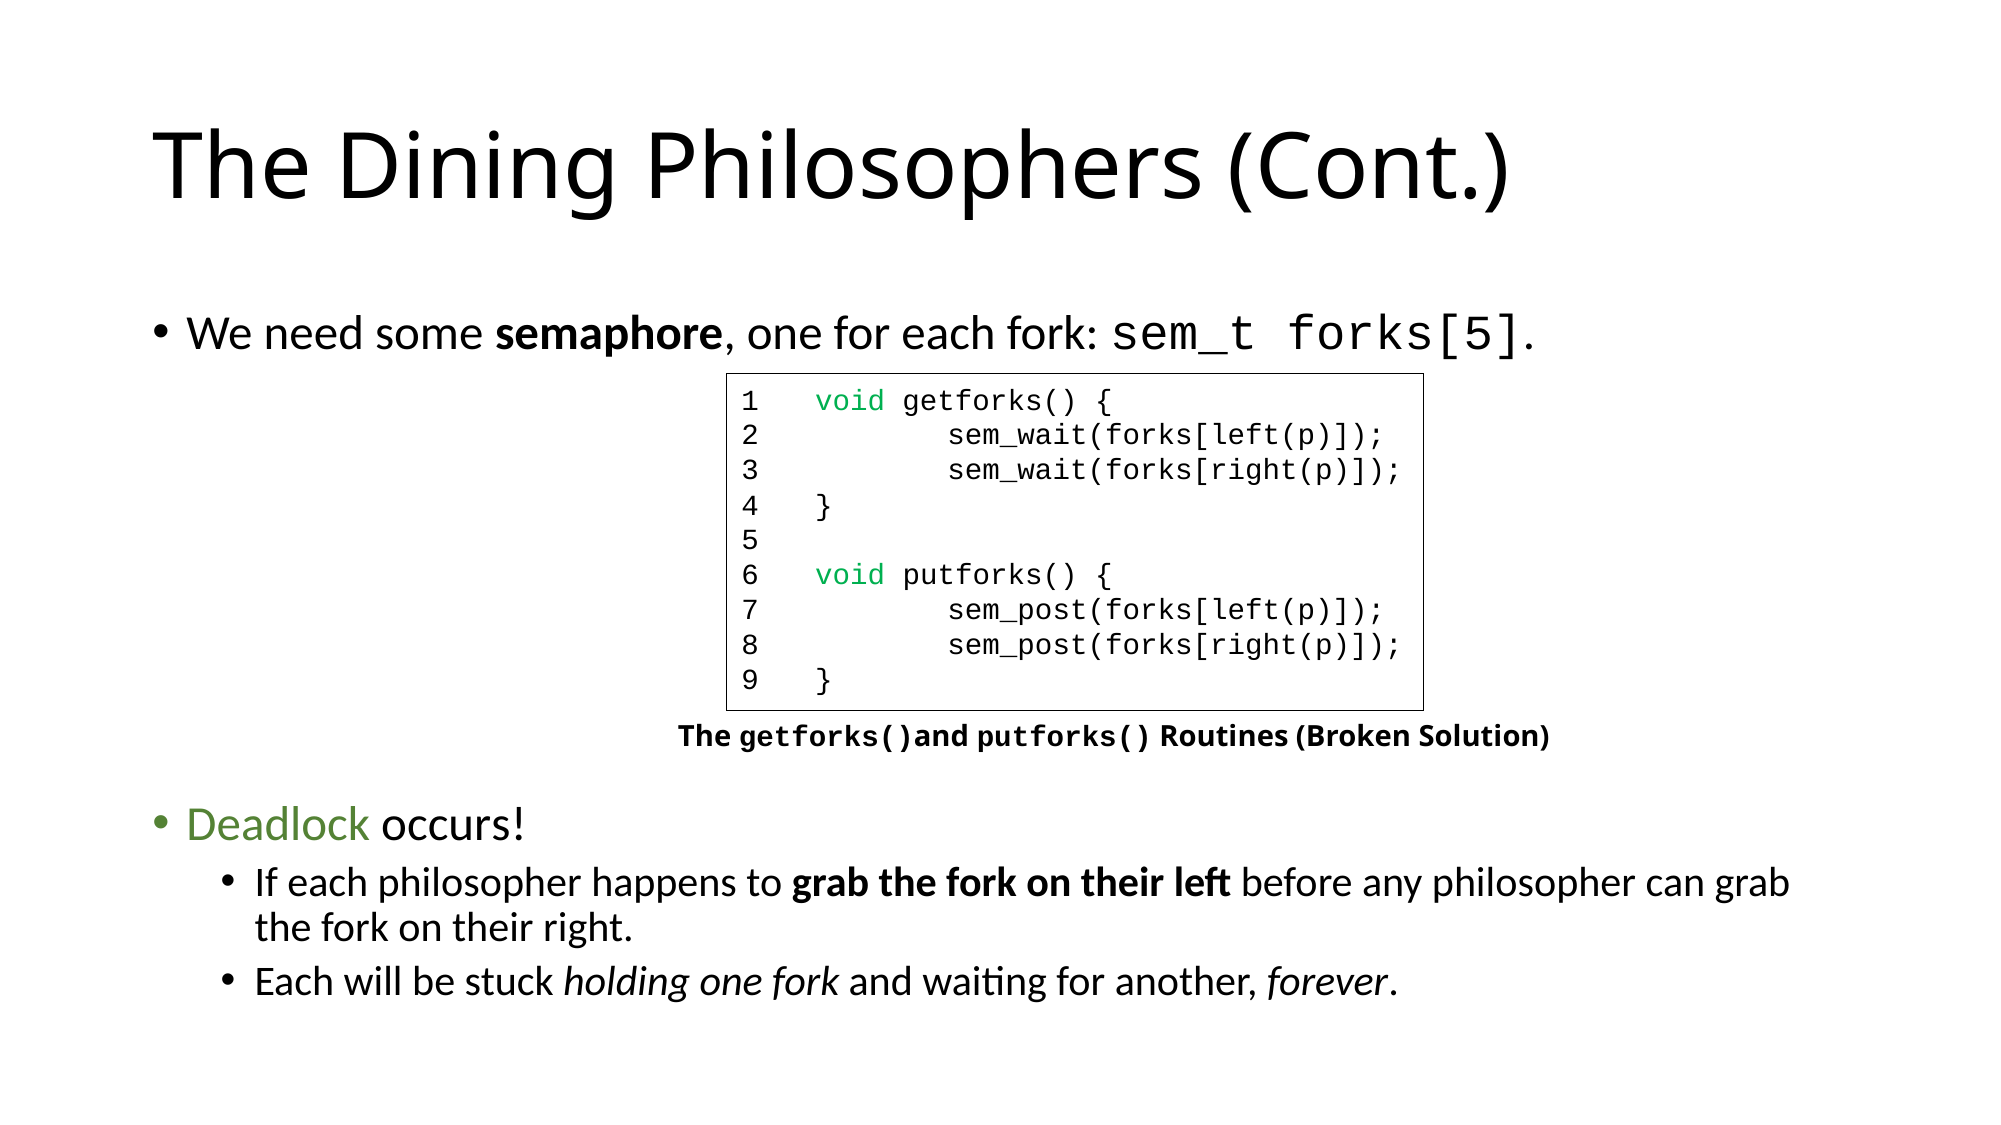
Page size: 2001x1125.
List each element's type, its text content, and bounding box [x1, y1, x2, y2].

list We need some semaphore, one for each fork: sem_t forks[5]. Deadlock occurs! If each philosopher happens to grab the fork on their left before any philosopher can grab the fork on their right. Each will be stuck holding one fork and waiting for another, forever. [137, 299, 1863, 1014]
text_box void getforks() { sem_wait(forks[left(p)]); sem_wait(forks[right(p)]); } void putforks() { sem_post(forks[left(p)]); sem_post(forks[right(p)]); } [726, 373, 1424, 710]
text_box The getforks()and putforks() Routines (Broken Solution) [632, 710, 1596, 760]
title The Dining Philosophers (Cont.) [137, 59, 1863, 278]
